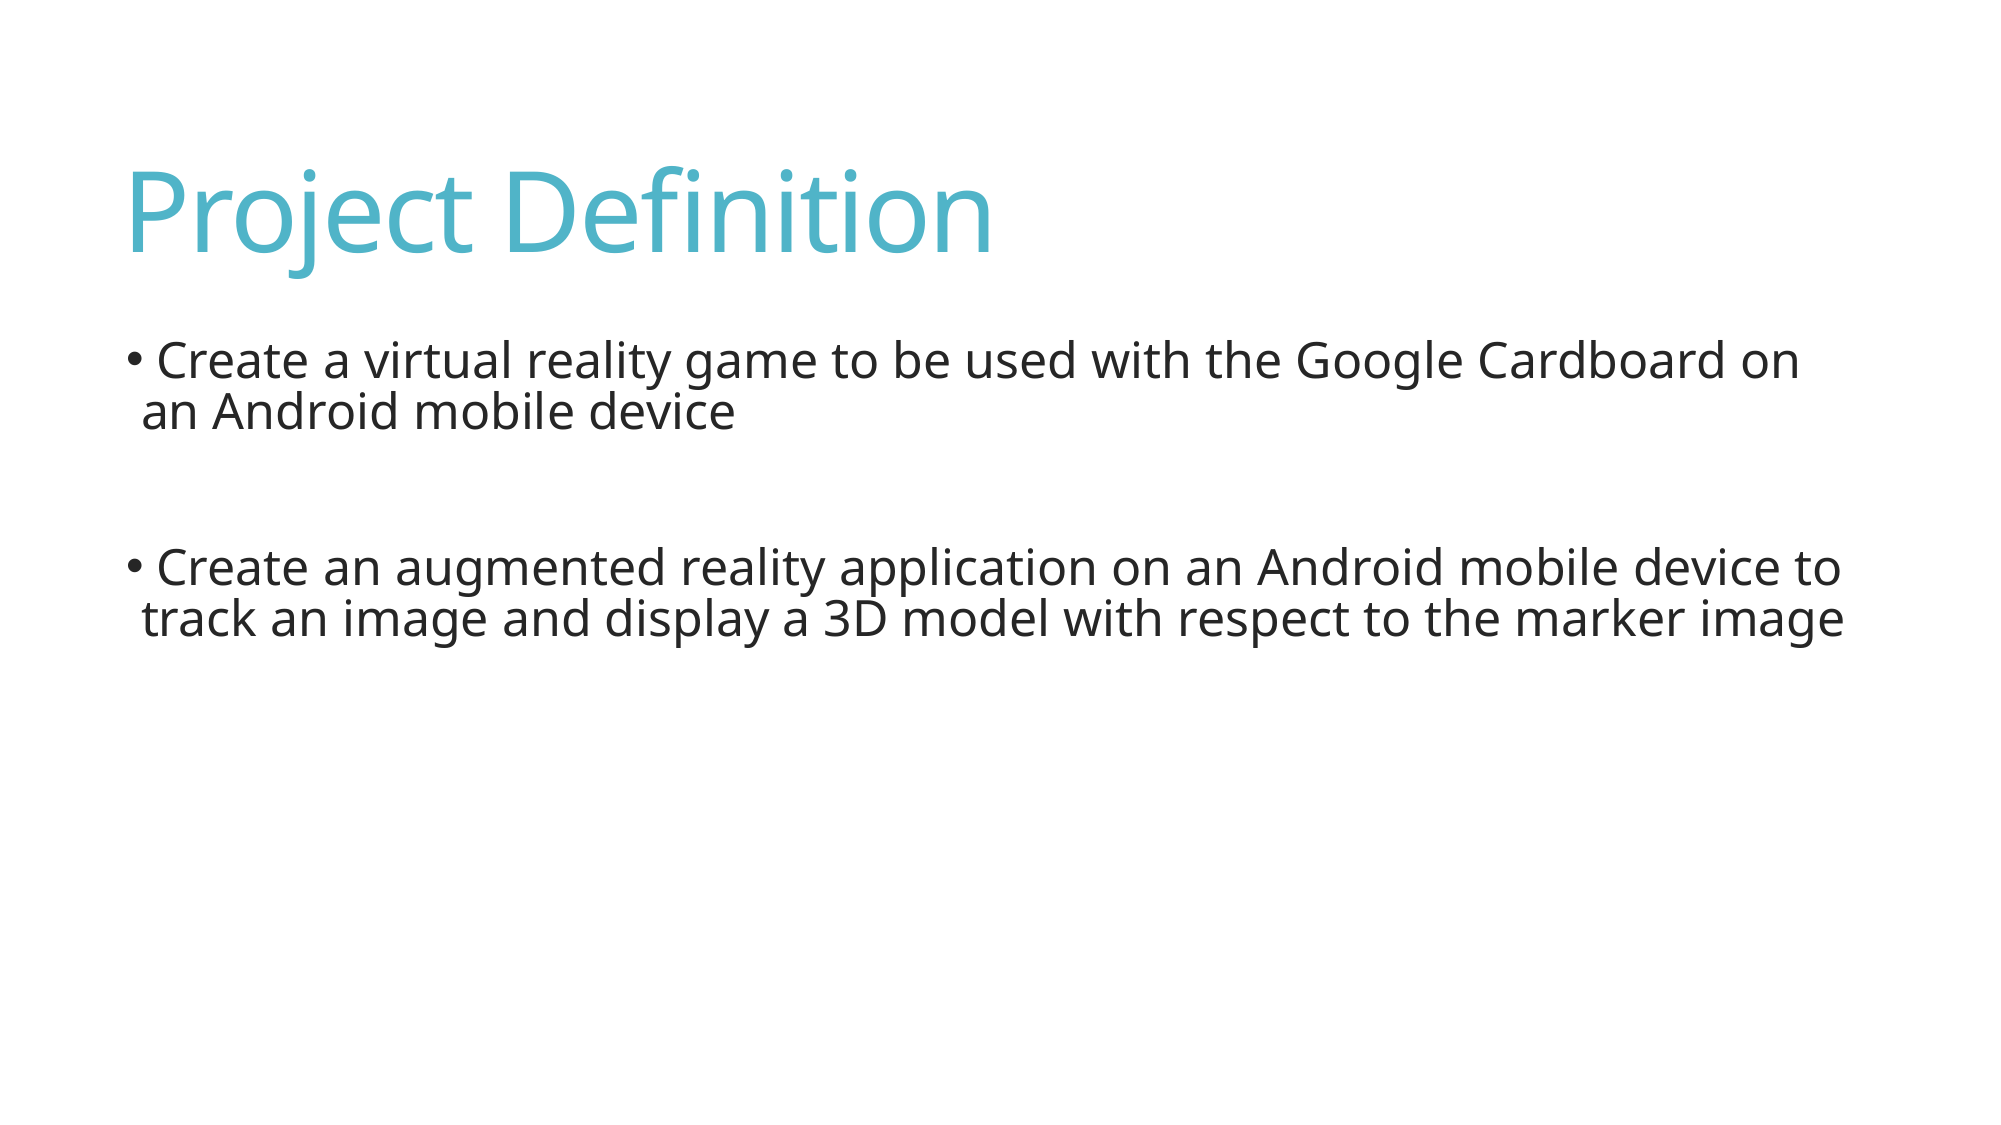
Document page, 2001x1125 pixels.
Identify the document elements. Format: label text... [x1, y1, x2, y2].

list Create a virtual reality game to be used with the Google Cardboard on an Android mobile device Create an augmented reality application on an Android mobile device to track an image and display a 3D model with respect to the marker image [111, 329, 1876, 948]
title Project Definition [107, 81, 1875, 354]
